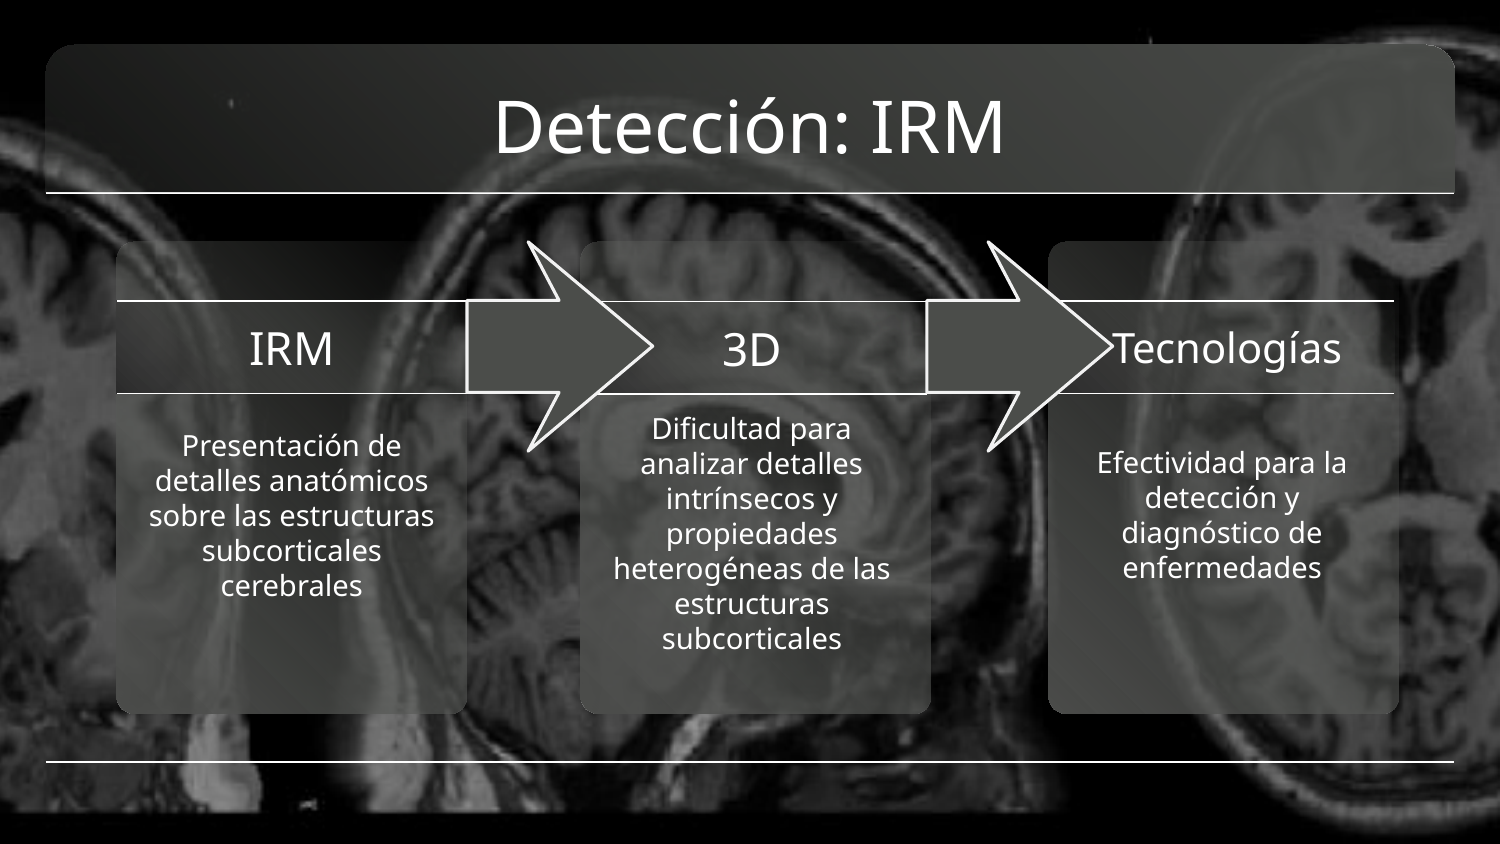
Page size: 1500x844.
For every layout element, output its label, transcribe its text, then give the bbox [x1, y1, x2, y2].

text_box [116, 300, 468, 394]
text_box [576, 301, 928, 395]
title Detección: IRM [118, 81, 1382, 167]
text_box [1044, 300, 1395, 394]
picture [0, 0, 1500, 844]
subtitle Dificultad para analizar detalles intrínsecos y propiedades heterogéneas de las estructuras subcorticales [580, 404, 924, 531]
text_box [580, 241, 931, 300]
text_box [116, 400, 467, 714]
text_box [580, 400, 931, 714]
text_box [116, 241, 467, 300]
text_box [928, 241, 1057, 452]
text_box [1048, 396, 1399, 714]
subtitle Presentación de detalles anatómicos sobre las estructuras subcorticales cerebrales [120, 401, 464, 530]
text_box [45, 44, 1455, 193]
subtitle Efectividad para la detección y diagnóstico de enfermedades [1050, 401, 1394, 530]
text_box [468, 241, 597, 452]
text_box [1048, 241, 1399, 304]
